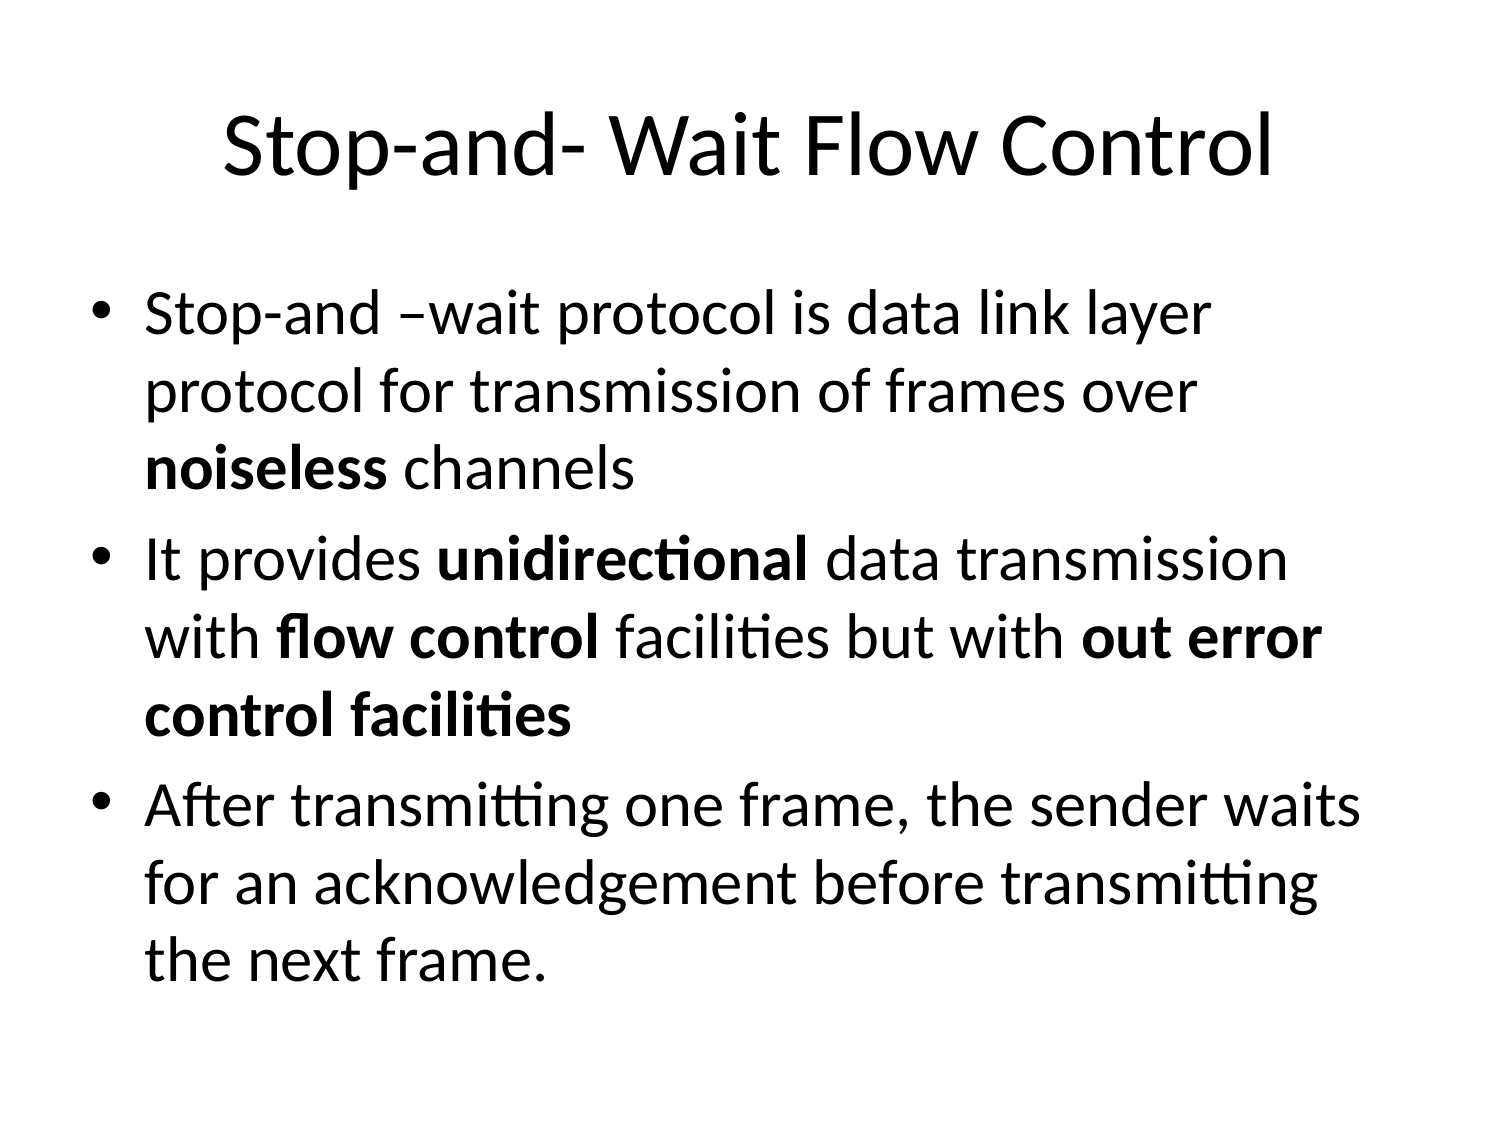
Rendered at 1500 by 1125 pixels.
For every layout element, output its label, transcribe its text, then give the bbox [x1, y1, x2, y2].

title Stop-and- Wait Flow Control [75, 45, 1425, 233]
list Stop-and –wait protocol is data link layer protocol for transmission of frames over noiseless channels It provides unidirectional data transmission with flow control facilities but with out error control facilities After transmitting one frame, the sender waits for an acknowledgement before transmitting the next frame. [75, 262, 1425, 1005]
